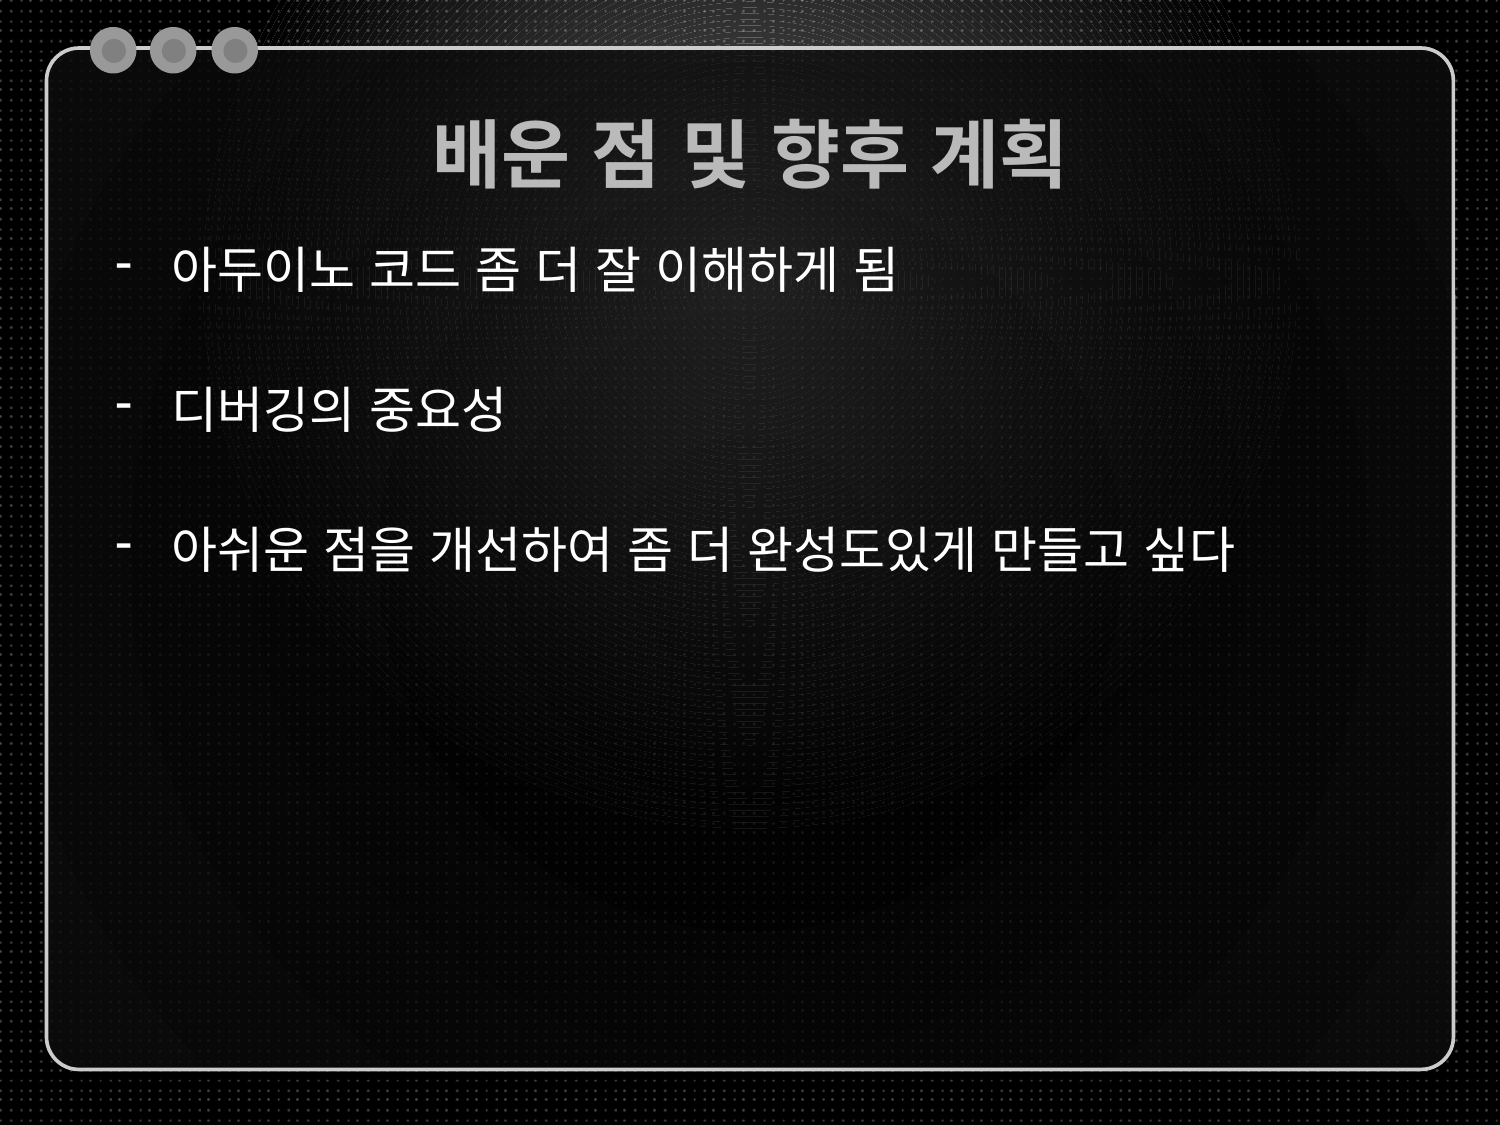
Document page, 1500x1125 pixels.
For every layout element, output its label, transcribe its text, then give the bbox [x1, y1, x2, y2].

picture [0, 0, 1500, 1125]
list 아두이노 코드 좀 더 잘 이해하게 됨 디버깅의 중요성 아쉬운 점을 개선하여 좀 더 완성도있게 만들고 싶다 [100, 231, 1433, 1023]
title 배운 점 및 향후 계획 [82, 75, 1419, 231]
